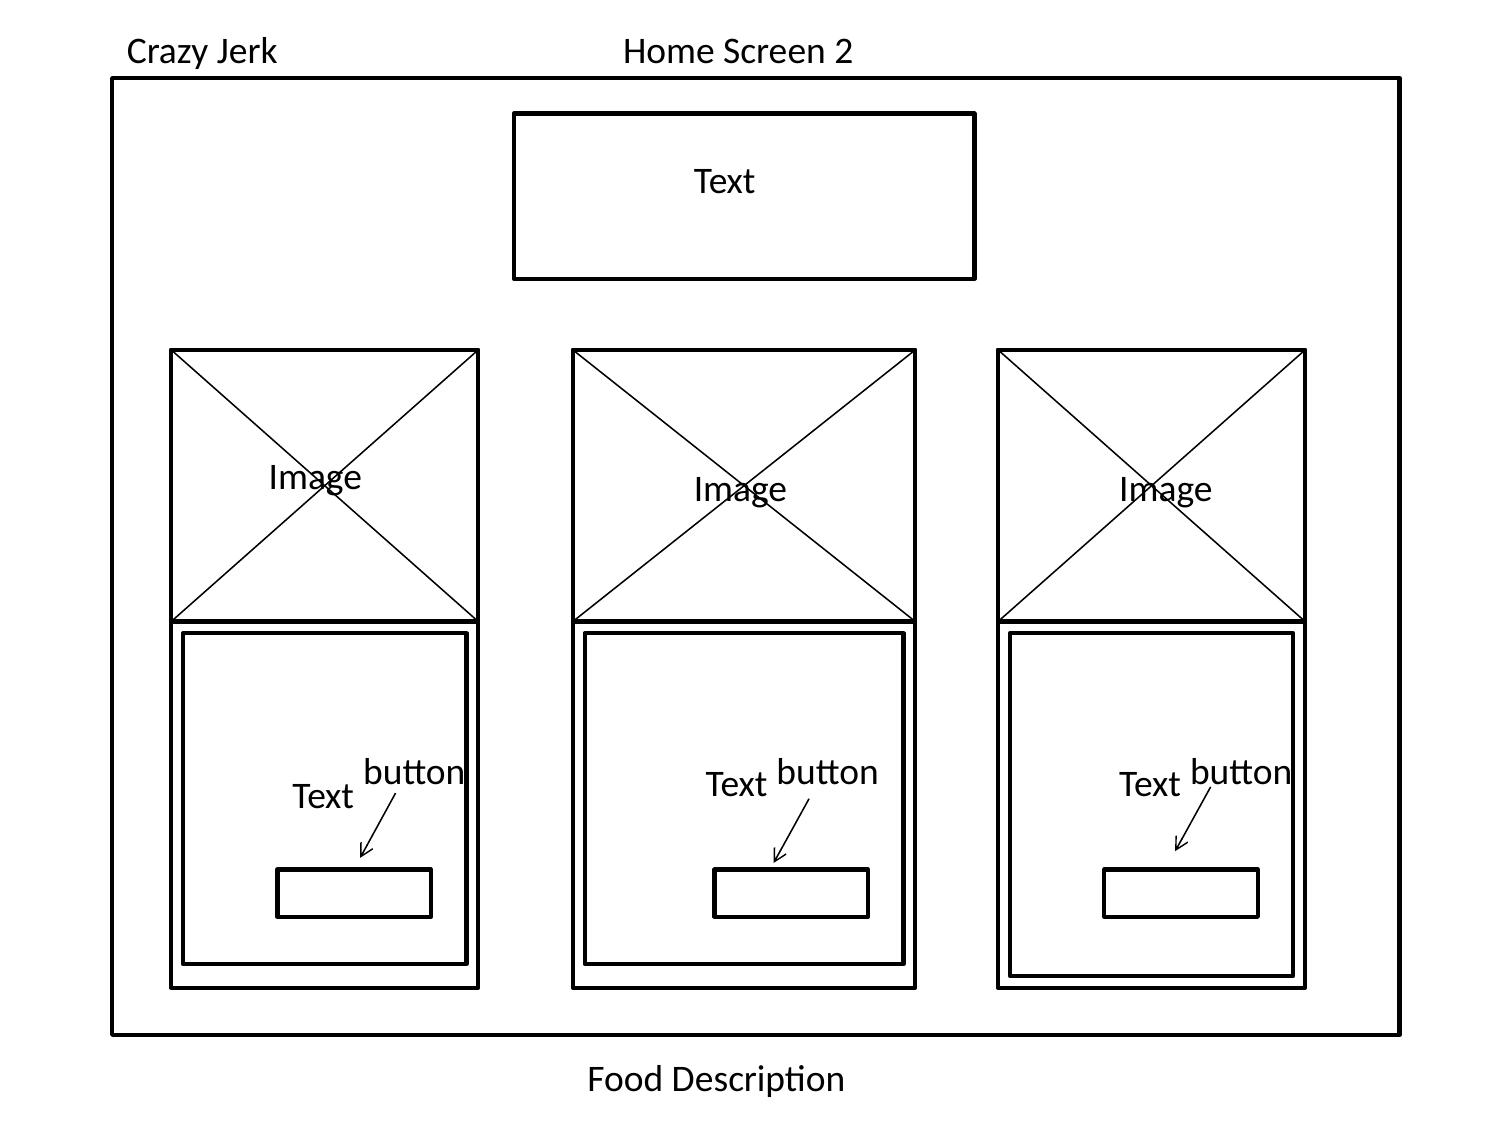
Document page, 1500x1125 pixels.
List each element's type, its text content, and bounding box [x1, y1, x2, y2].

text_box [996, 630, 1307, 990]
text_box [997, 349, 1306, 622]
text_box [110, 76, 1402, 1037]
text_box Home Screen 2 [608, 19, 892, 79]
text_box [275, 867, 433, 919]
text_box [712, 867, 870, 919]
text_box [773, 798, 810, 864]
text_box Text [1104, 751, 1175, 812]
text_box Text [690, 751, 770, 812]
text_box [572, 349, 916, 622]
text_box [170, 349, 479, 622]
text_box Crazy Jerk [112, 19, 361, 79]
text_box [1008, 631, 1295, 978]
text_box [571, 629, 917, 990]
text_box [1102, 867, 1260, 919]
text_box Text [277, 763, 354, 823]
text_box Text [679, 148, 857, 209]
text_box [512, 111, 977, 281]
text_box [169, 630, 480, 990]
text_box button [761, 739, 904, 800]
text_box button [348, 739, 490, 800]
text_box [1174, 786, 1211, 852]
text_box [583, 631, 906, 966]
text_box Food Description [572, 1046, 892, 1107]
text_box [359, 793, 396, 858]
text_box [181, 631, 469, 966]
text_box button [1175, 739, 1317, 800]
text_box Text [1215, 800, 1223, 812]
